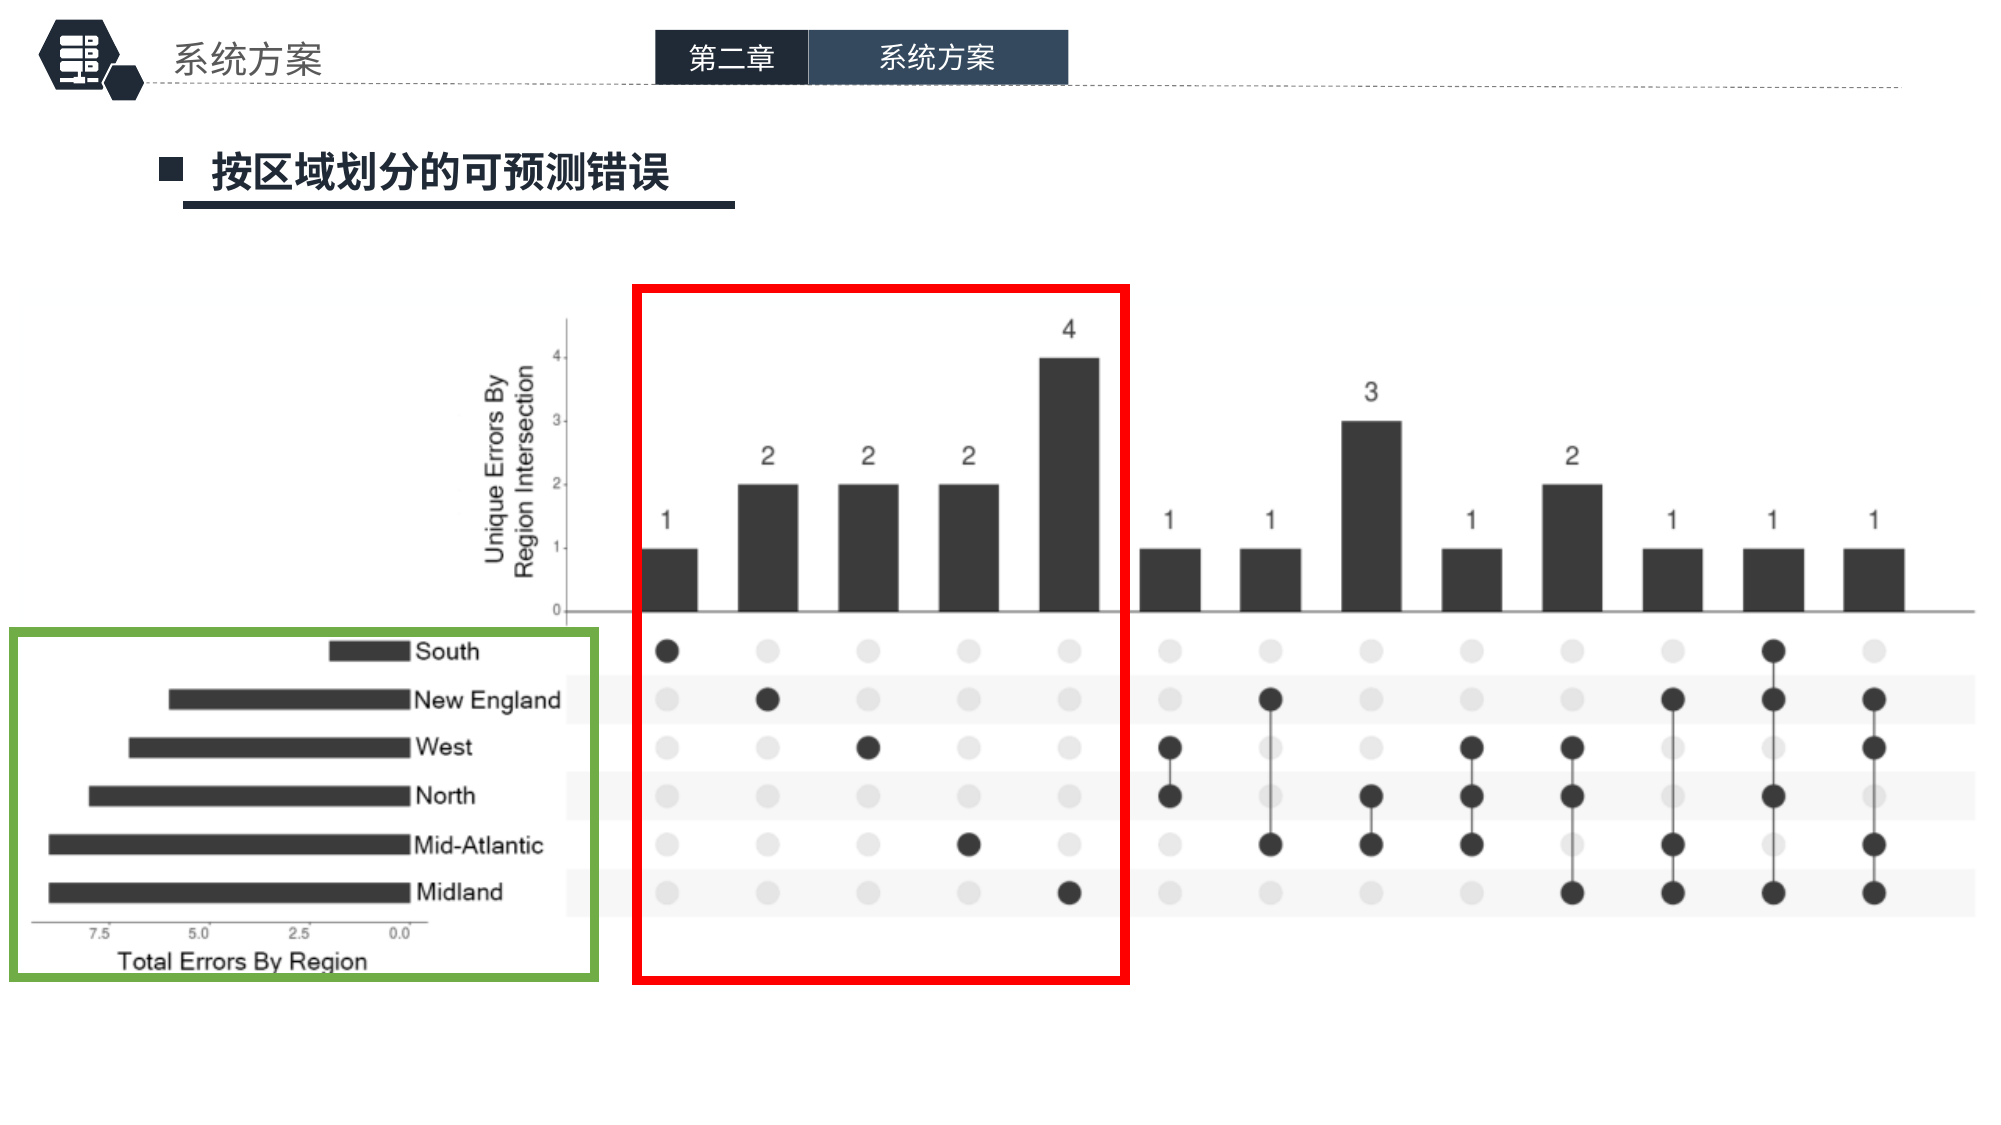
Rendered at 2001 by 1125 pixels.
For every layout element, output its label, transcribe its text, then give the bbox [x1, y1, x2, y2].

text_box 按区域划分的可预测错误 [199, 139, 682, 201]
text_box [137, 82, 1902, 88]
text_box [60, 48, 83, 59]
text_box [38, 19, 120, 90]
text_box 系统方案 [807, 33, 1068, 81]
text_box [101, 63, 147, 103]
text_box [60, 61, 86, 84]
picture [19, 288, 1981, 983]
text_box [13, 631, 19, 978]
text_box 系统方案 [161, 30, 469, 82]
text_box [654, 29, 808, 82]
text_box [158, 156, 184, 182]
text_box [87, 78, 99, 83]
text_box [85, 35, 99, 46]
text_box 第二章 [655, 35, 809, 82]
text_box [85, 61, 99, 72]
text_box [85, 48, 99, 59]
text_box [60, 35, 83, 46]
text_box [808, 29, 1069, 82]
